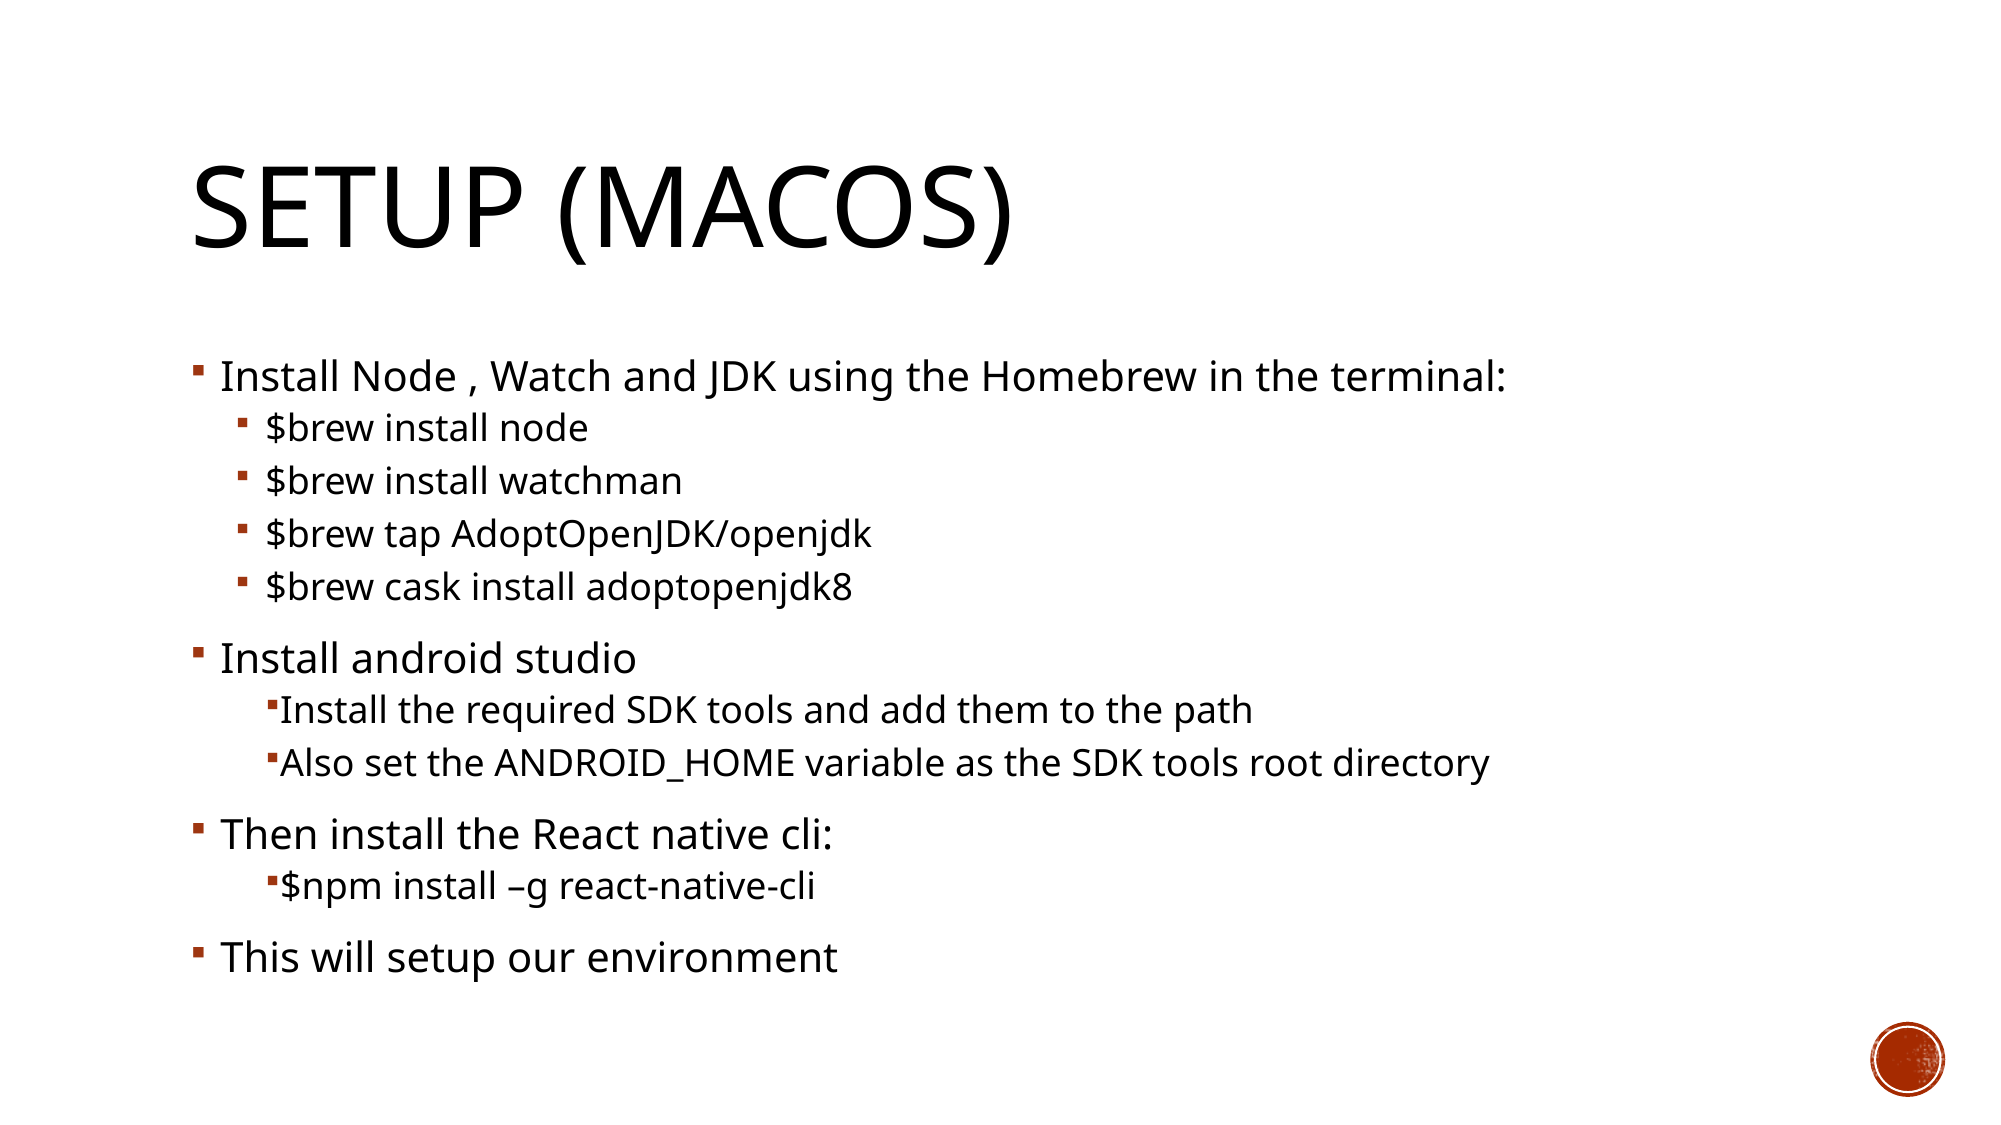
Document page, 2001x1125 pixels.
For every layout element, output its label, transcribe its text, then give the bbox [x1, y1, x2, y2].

list Install Node , Watch and JDK using the Homebrew in the terminal: $brew install node $brew install watchman $brew tap AdoptOpenJDK/openjdk $brew cask install adoptopenjdk8 Install android studio Install the required SDK tools and add them to the path Also set the ANDROID_HOME variable as the SDK tools root directory Then install the React native cli: $npm install –g react-native-cli This will setup our environment [175, 348, 1826, 1013]
title Setup (Macos) [175, 79, 1826, 344]
